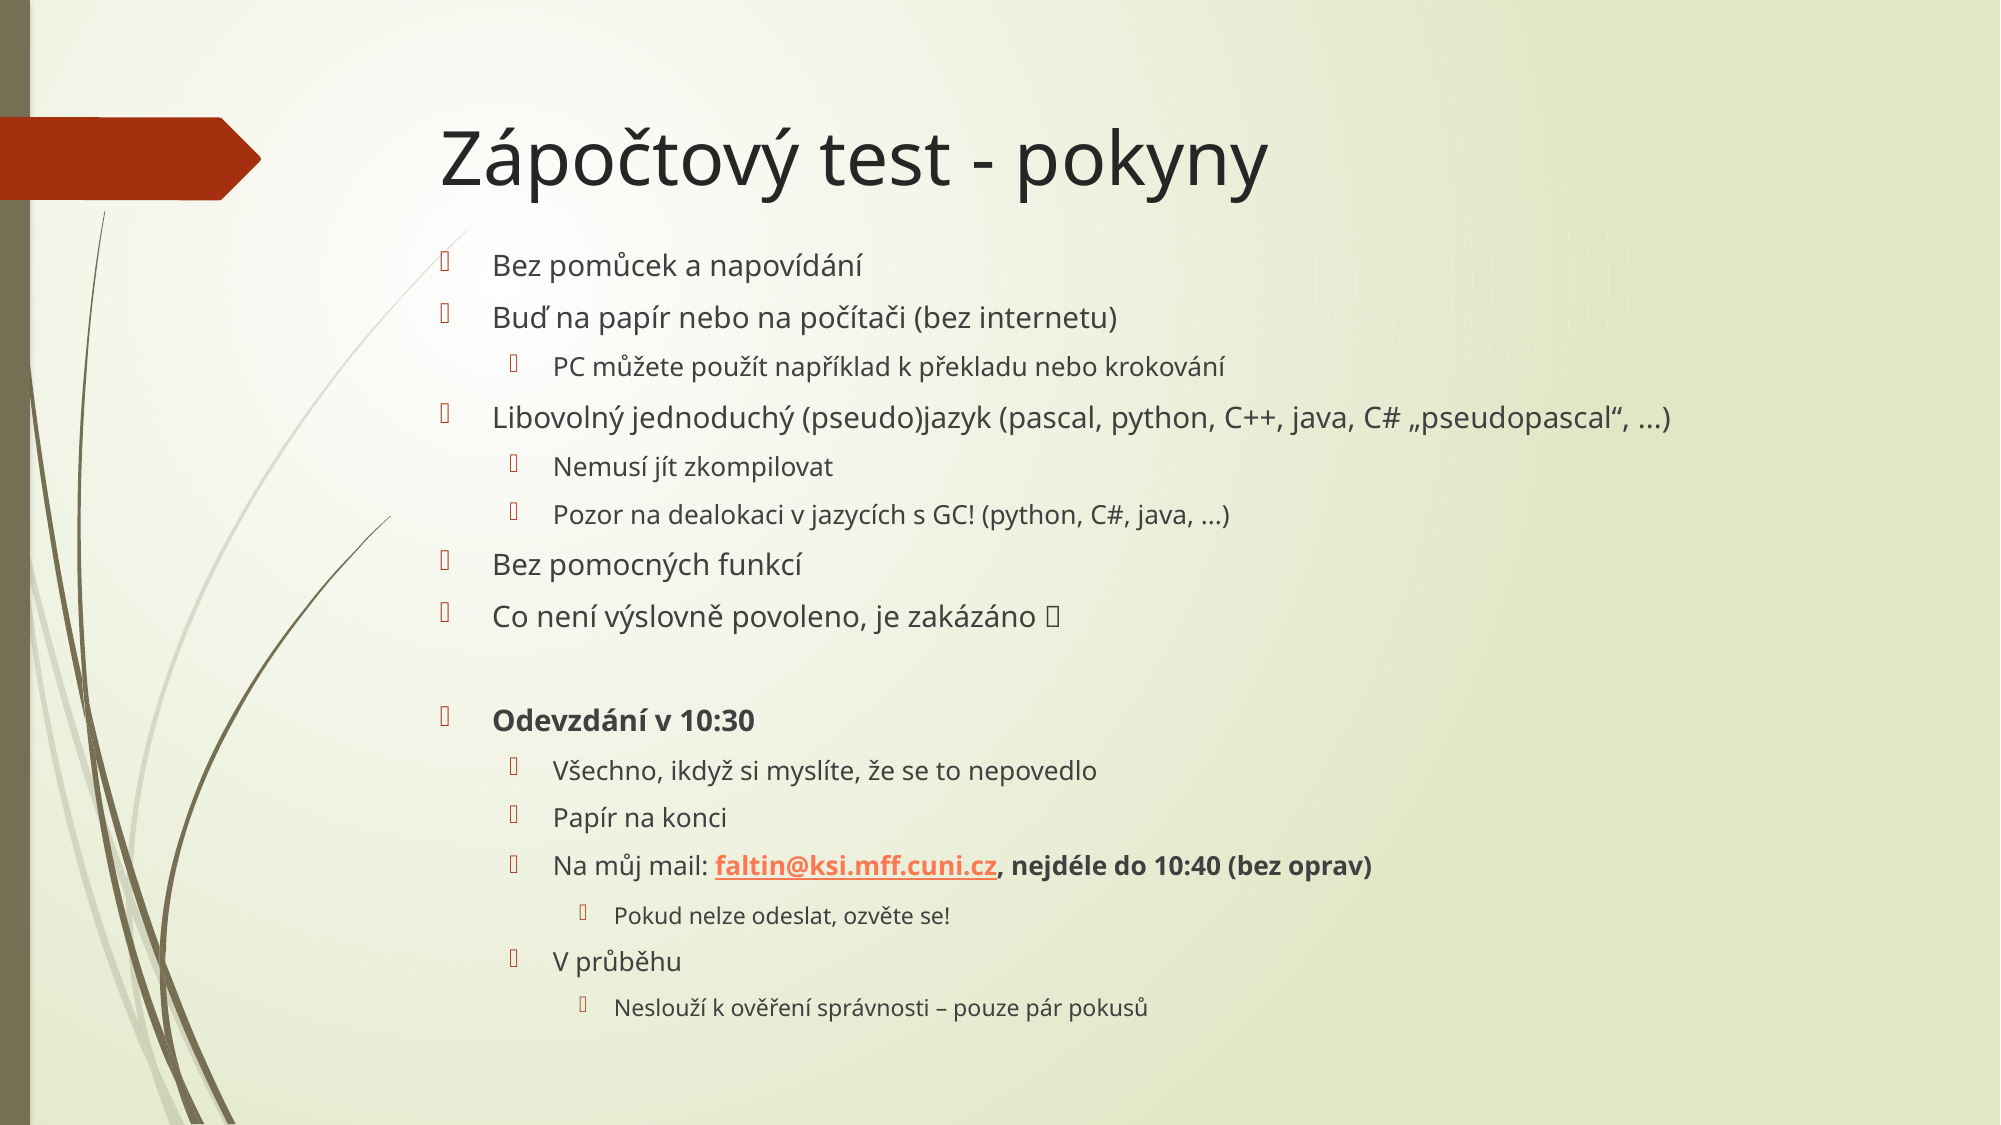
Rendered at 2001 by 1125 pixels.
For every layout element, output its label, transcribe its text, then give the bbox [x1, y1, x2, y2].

list Bez pomůcek a napovídání Buď na papír nebo na počítači (bez internetu) PC můžete použít například k překladu nebo krokování Libovolný jednoduchý (pseudo)jazyk (pascal, python, C++, java, C# „pseudopascal“, ...) Nemusí jít zkompilovat Pozor na dealokaci v jazycích s GC! (python, C#, java, ...) Bez pomocných funkcí Co není výslovně povoleno, je zakázáno  Odevzdání v 10:30 Všechno, ikdyž si myslíte, že se to nepovedlo Papír na konci Na můj mail: faltin@ksi.mff.cuni.cz, nejdéle do 10:40 (bez oprav) Pokud nelze odeslat, ozvěte se! V průběhu Neslouží k ověření správnosti – pouze pár pokusů [424, 239, 1888, 1031]
title Zápočtový test - pokyny [425, 102, 1888, 239]
